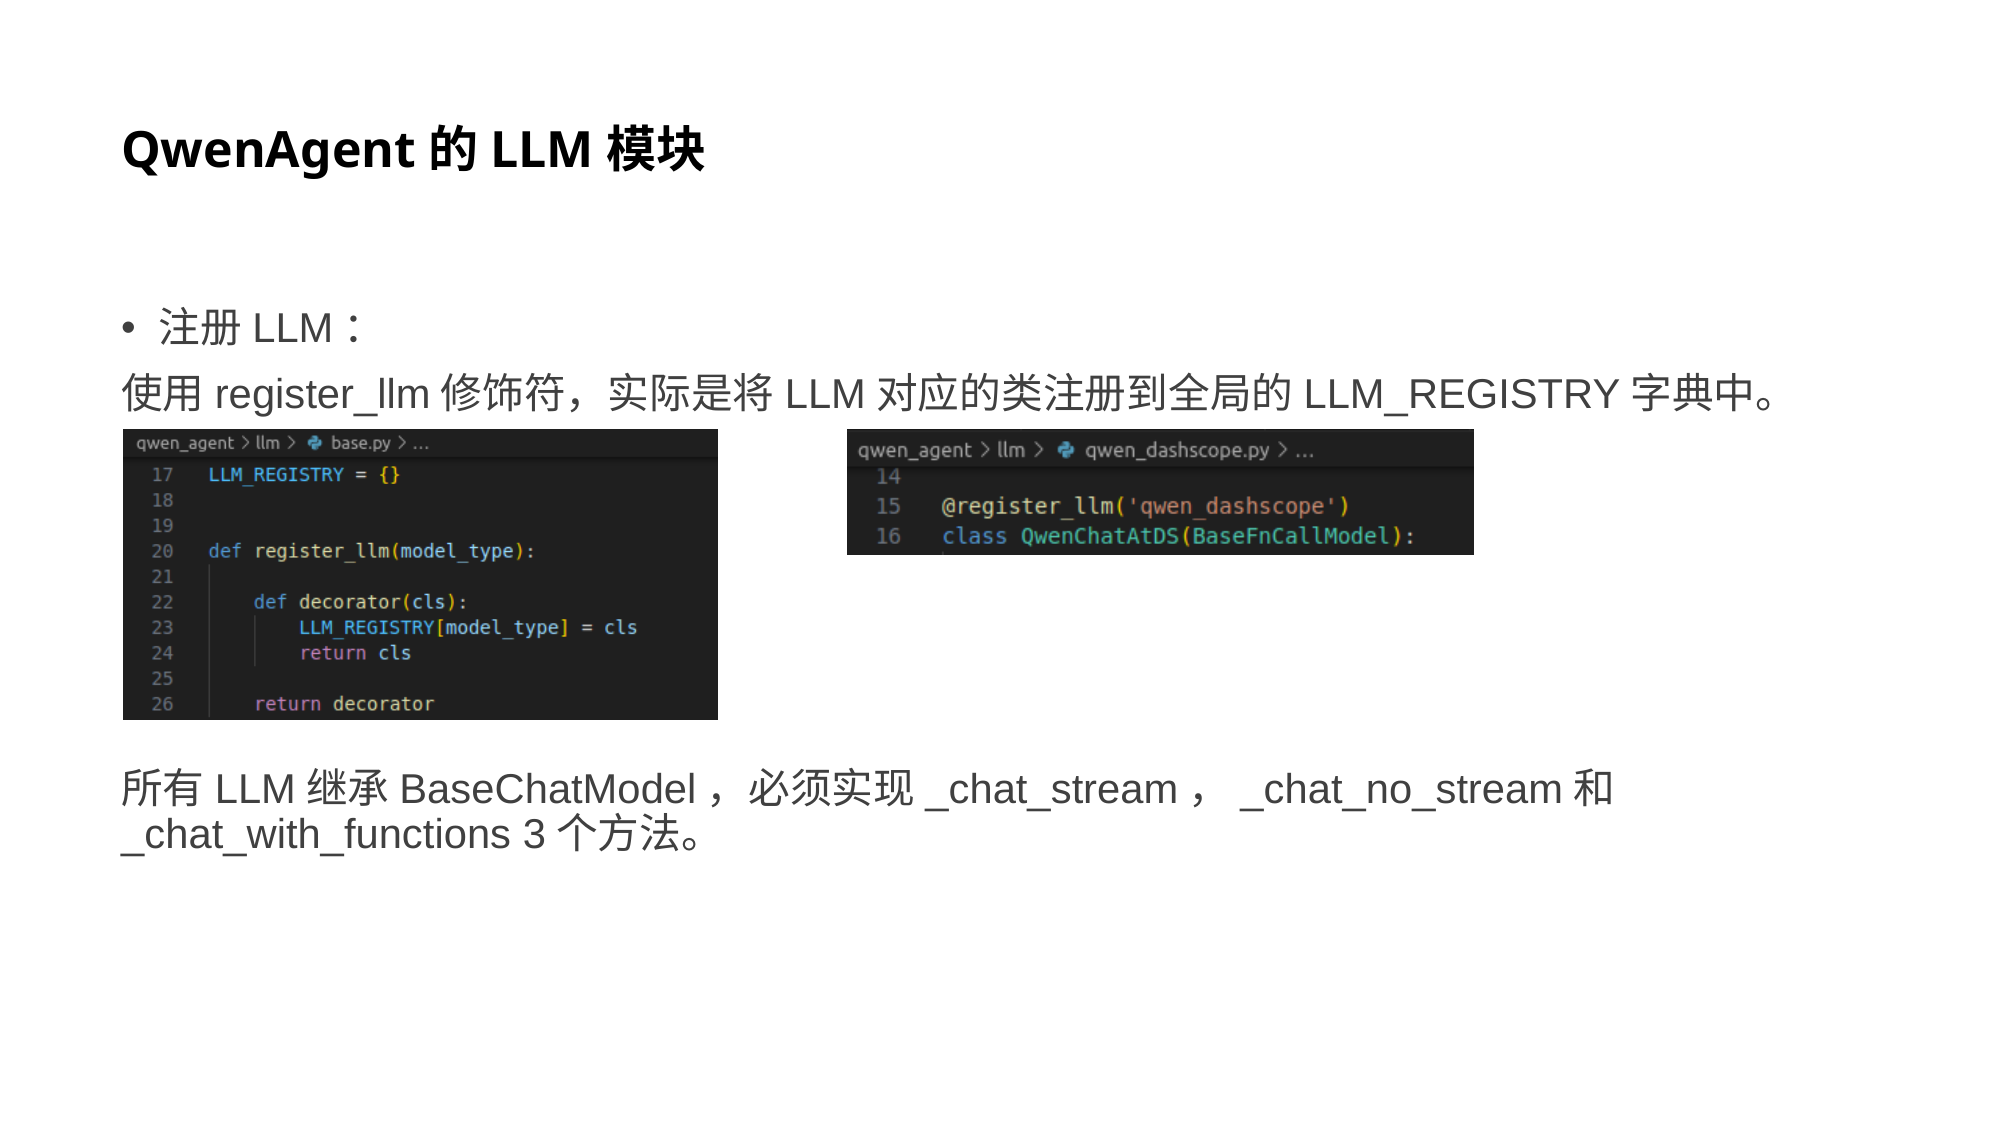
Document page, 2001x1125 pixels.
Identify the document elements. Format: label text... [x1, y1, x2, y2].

picture [846, 429, 1474, 555]
list 注册LLM： 使用register_llm修饰符，实际是将LLM对应的类注册到全局的LLM_REGISTRY字典中。 所有LLM继承BaseChatModel，必须实现_chat_stream，_chat_no_stream和_chat_with_functions 3个方法。 [106, 299, 1832, 1014]
picture [123, 429, 718, 720]
title QwenAgent的LLM模块 [106, 42, 1832, 260]
